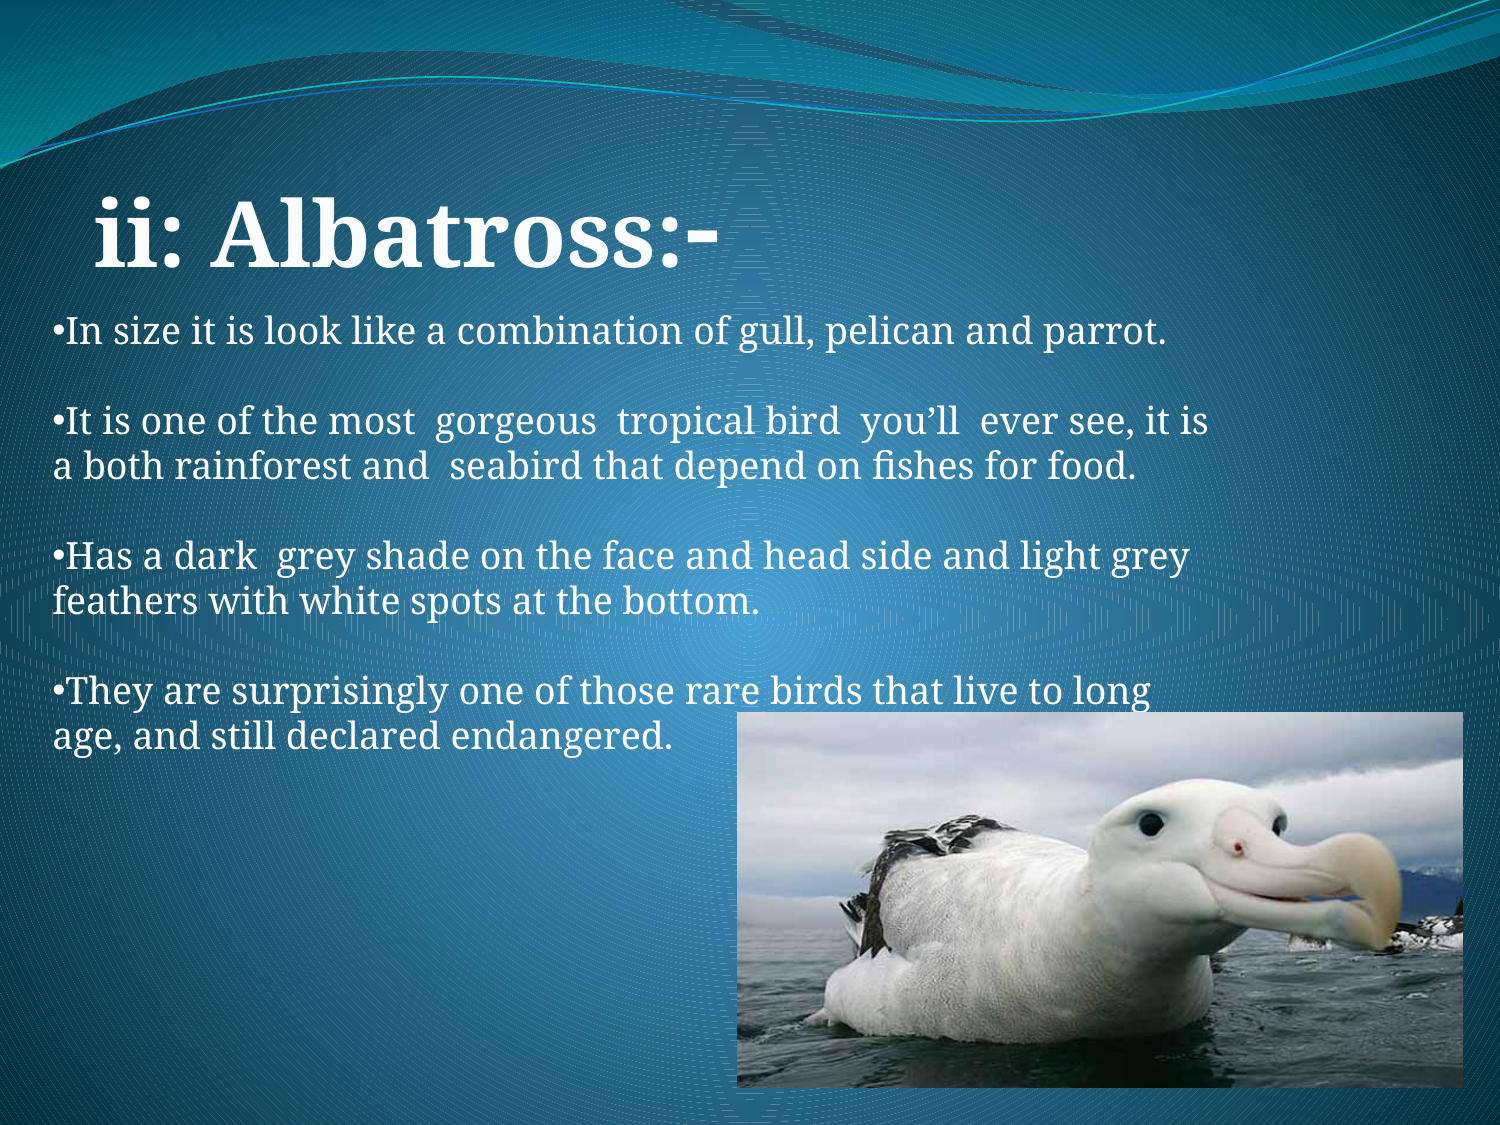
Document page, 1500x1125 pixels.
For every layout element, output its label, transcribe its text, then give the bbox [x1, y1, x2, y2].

text_box In size it is look like a combination of gull, pelican and parrot. It is one of the most gorgeous tropical bird you’ll ever see, it is a both rainforest and seabird that depend on fishes for food. Has a dark grey shade on the face and head side and light grey feathers with white spots at the bottom. They are surprisingly one of those rare birds that live to long age, and still declared endangered. [37, 299, 1238, 765]
text_box ii: Albatross:- [62, 37, 752, 298]
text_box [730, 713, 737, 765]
picture [737, 712, 1463, 1088]
